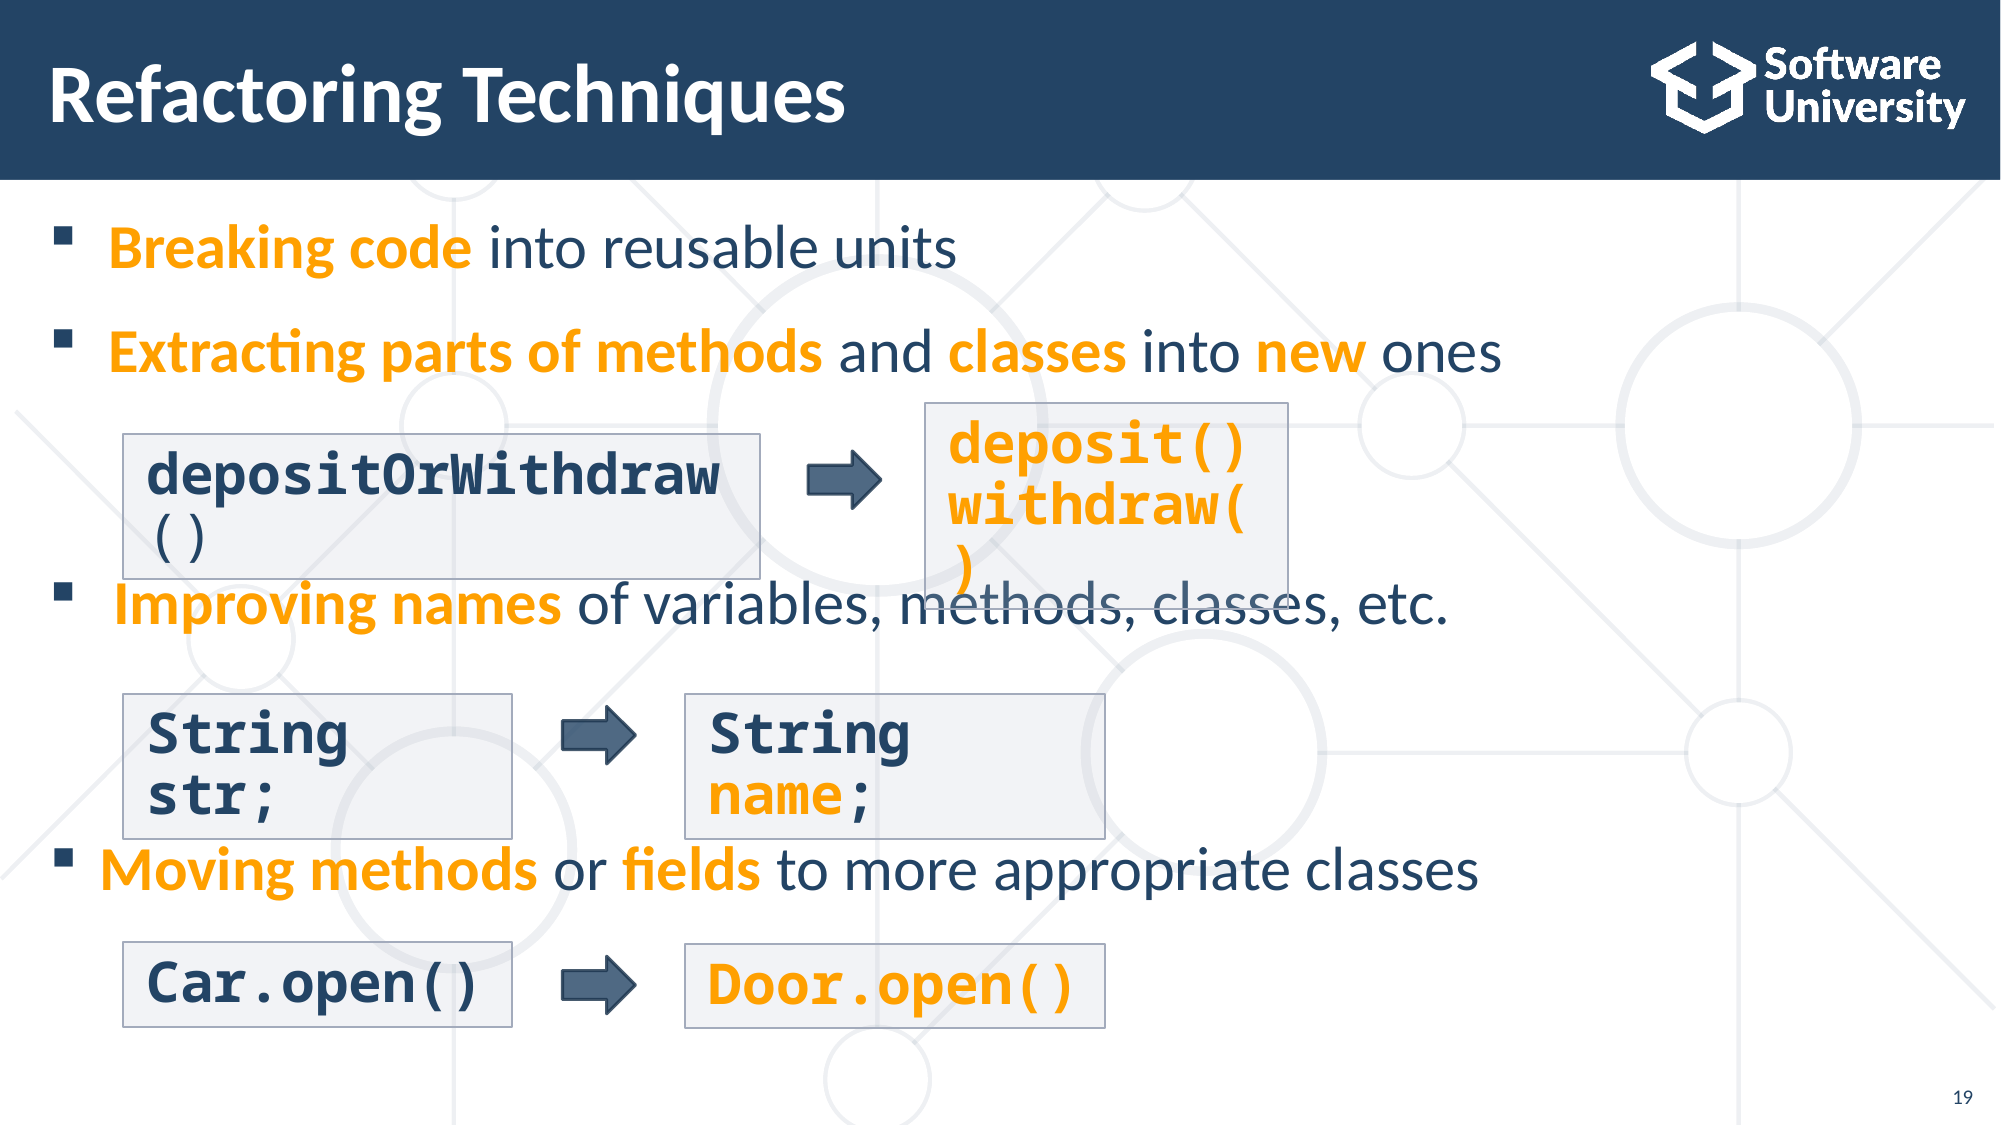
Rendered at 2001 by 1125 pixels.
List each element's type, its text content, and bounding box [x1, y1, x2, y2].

list Breaking code into reusable units Extracting parts of methods and classes into new ones [31, 931, 1970, 1104]
text_box Door.open() [685, 944, 1106, 1029]
slide_number 19 [1927, 1067, 1989, 1117]
text_box String name; [685, 693, 1106, 839]
list Breaking code into reusable units Extracting parts of methods and classes into new ones [31, 666, 1970, 818]
text_box String str; [122, 693, 513, 839]
text_box [560, 954, 638, 1016]
text_box [806, 449, 884, 511]
text_box Moving methods or fields to more appropriate classes [31, 818, 1976, 931]
text_box [560, 704, 638, 766]
text_box Car.open() [122, 942, 513, 1027]
text_box deposit() withdraw() [925, 403, 1288, 609]
list Breaking code into reusable units Extracting parts of methods and classes into new ones [31, 196, 1970, 552]
text_box depositOrWithdraw() [122, 433, 761, 552]
text_box Improving names of variables, methods, classes, etc. [31, 552, 1975, 666]
title Refactoring Techniques [31, 16, 1625, 162]
picture [1651, 41, 1966, 134]
